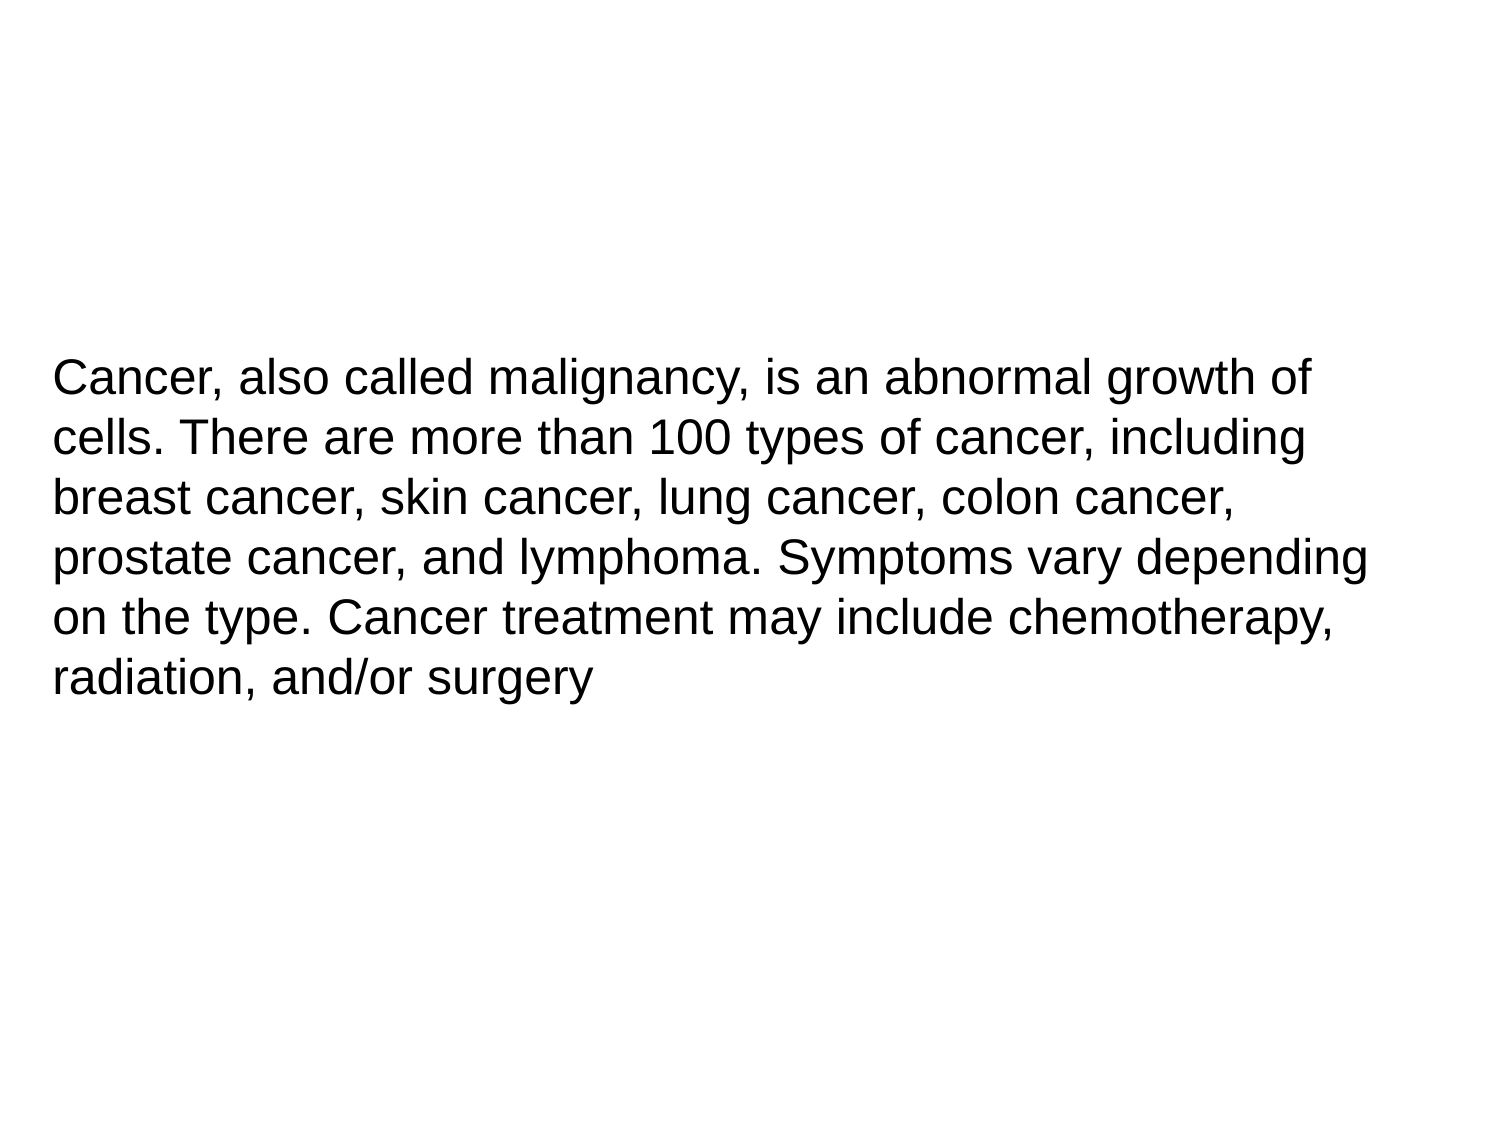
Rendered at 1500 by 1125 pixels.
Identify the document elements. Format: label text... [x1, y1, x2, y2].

text_box Cancer, also called malignancy, is an abnormal growth of cells. There are more than 100 types of cancer, including breast cancer, skin cancer, lung cancer, colon cancer, prostate cancer, and lymphoma. Symptoms vary depending on the type. Cancer treatment may include chemotherapy, radiation, and/or surgery [37, 337, 1438, 713]
